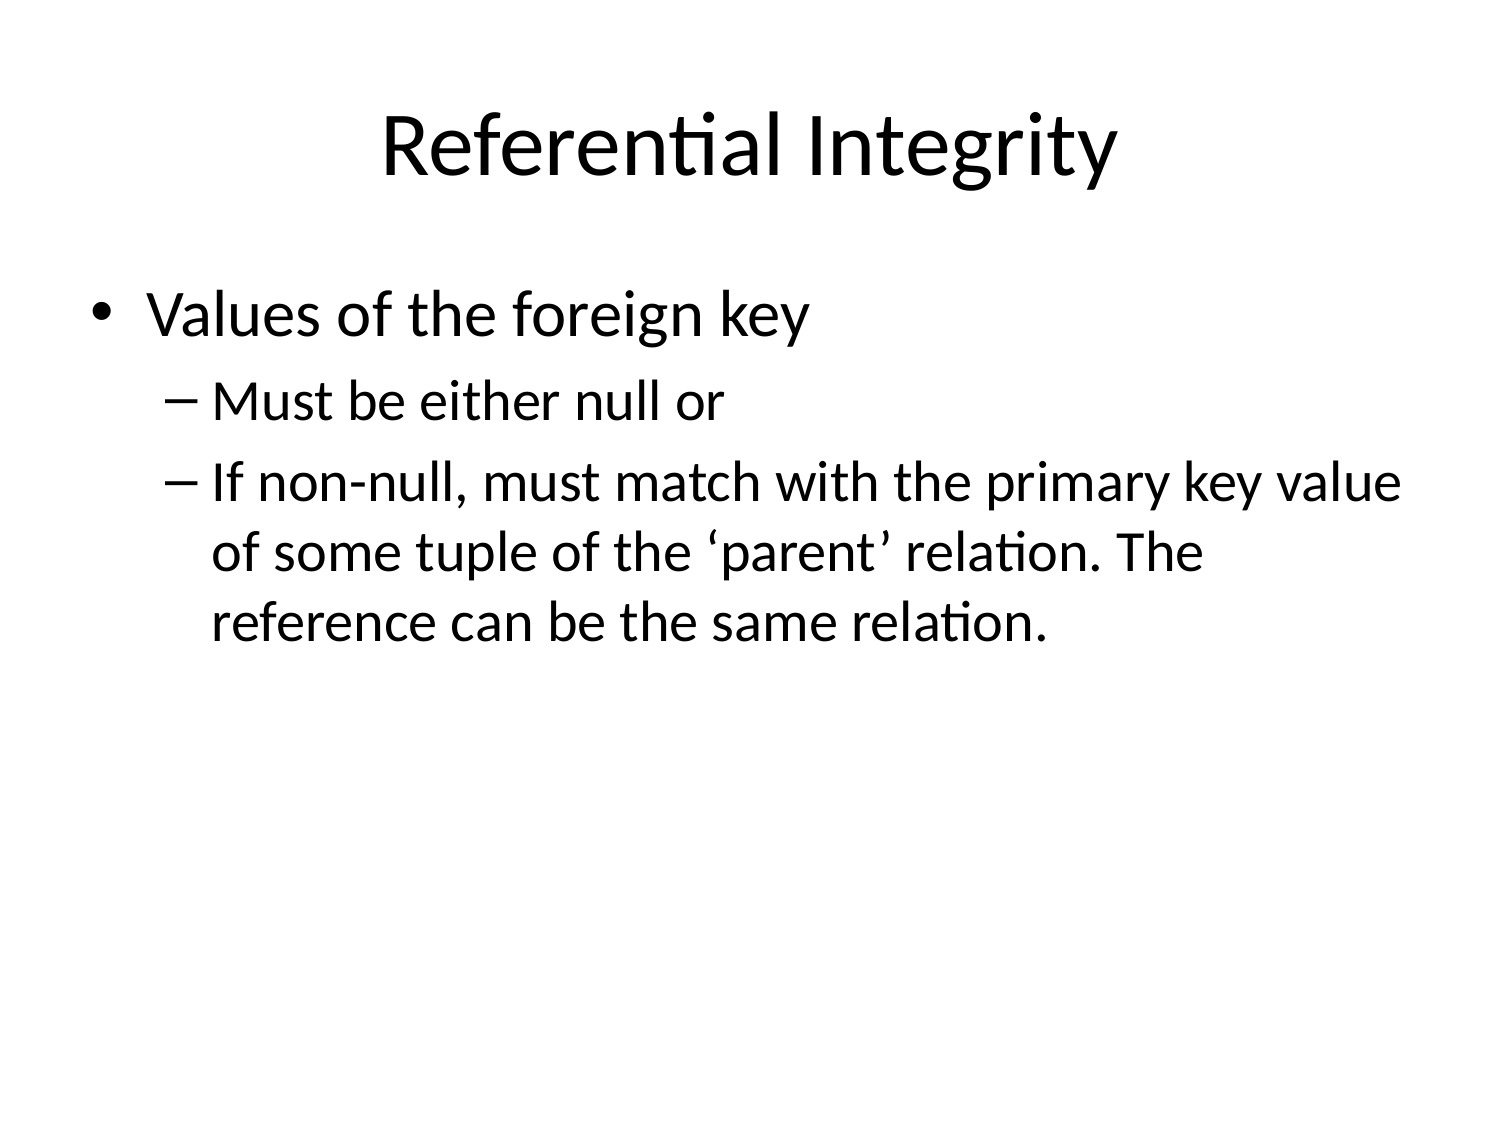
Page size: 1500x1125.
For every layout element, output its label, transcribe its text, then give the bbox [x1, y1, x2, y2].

title Referential Integrity [75, 45, 1425, 233]
list Values of the foreign key Must be either null or If non-null, must match with the primary key value of some tuple of the ‘parent’ relation. The reference can be the same relation. [75, 262, 1425, 1005]
